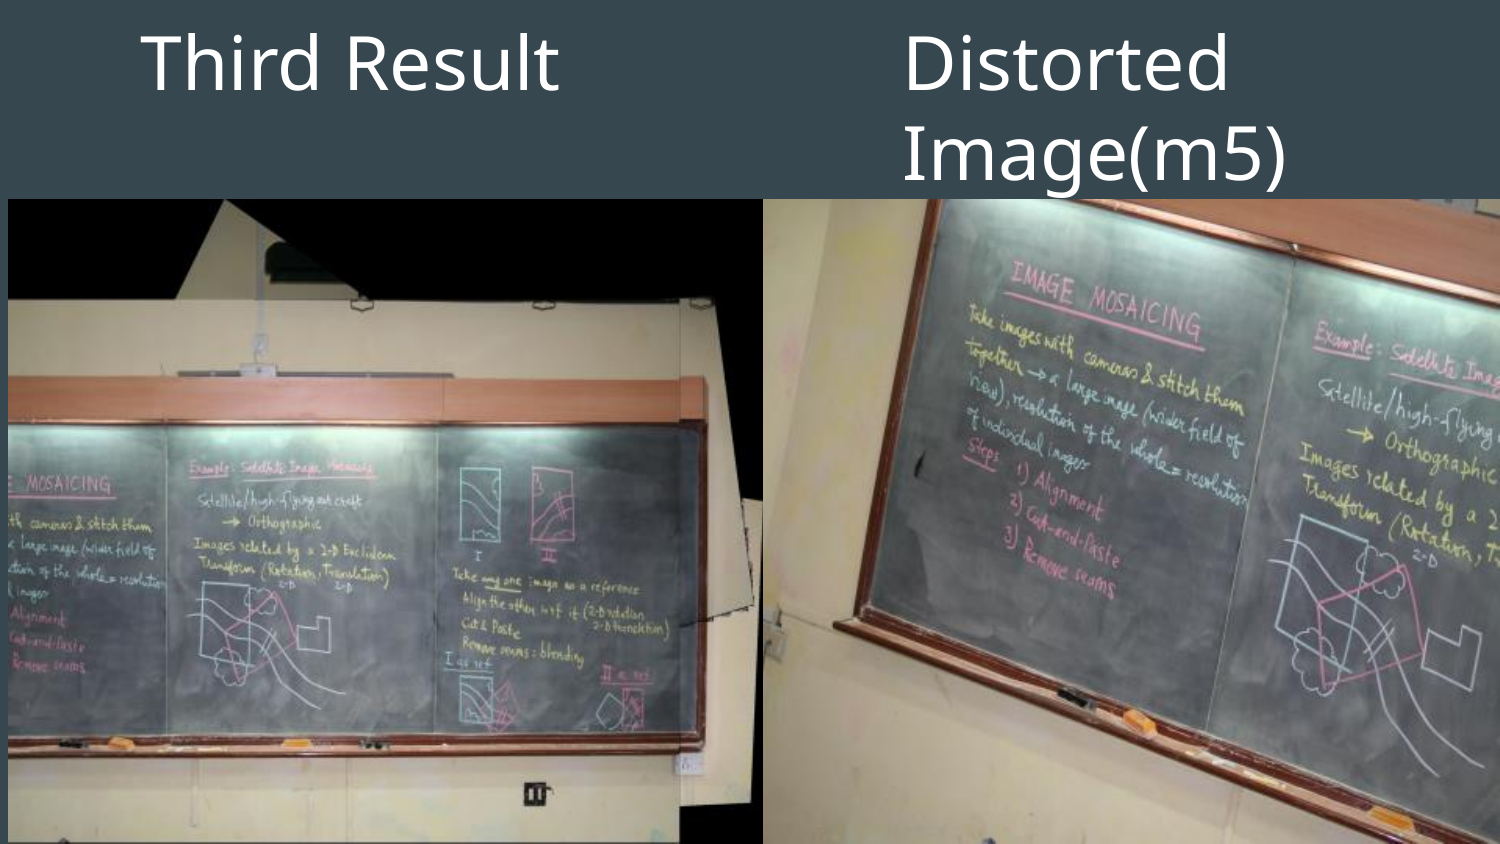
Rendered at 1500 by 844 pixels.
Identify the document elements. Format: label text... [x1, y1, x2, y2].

text_box Third Result [8, 0, 622, 117]
text_box Distorted Image(m5) [887, 0, 1500, 117]
picture [8, 199, 1500, 844]
